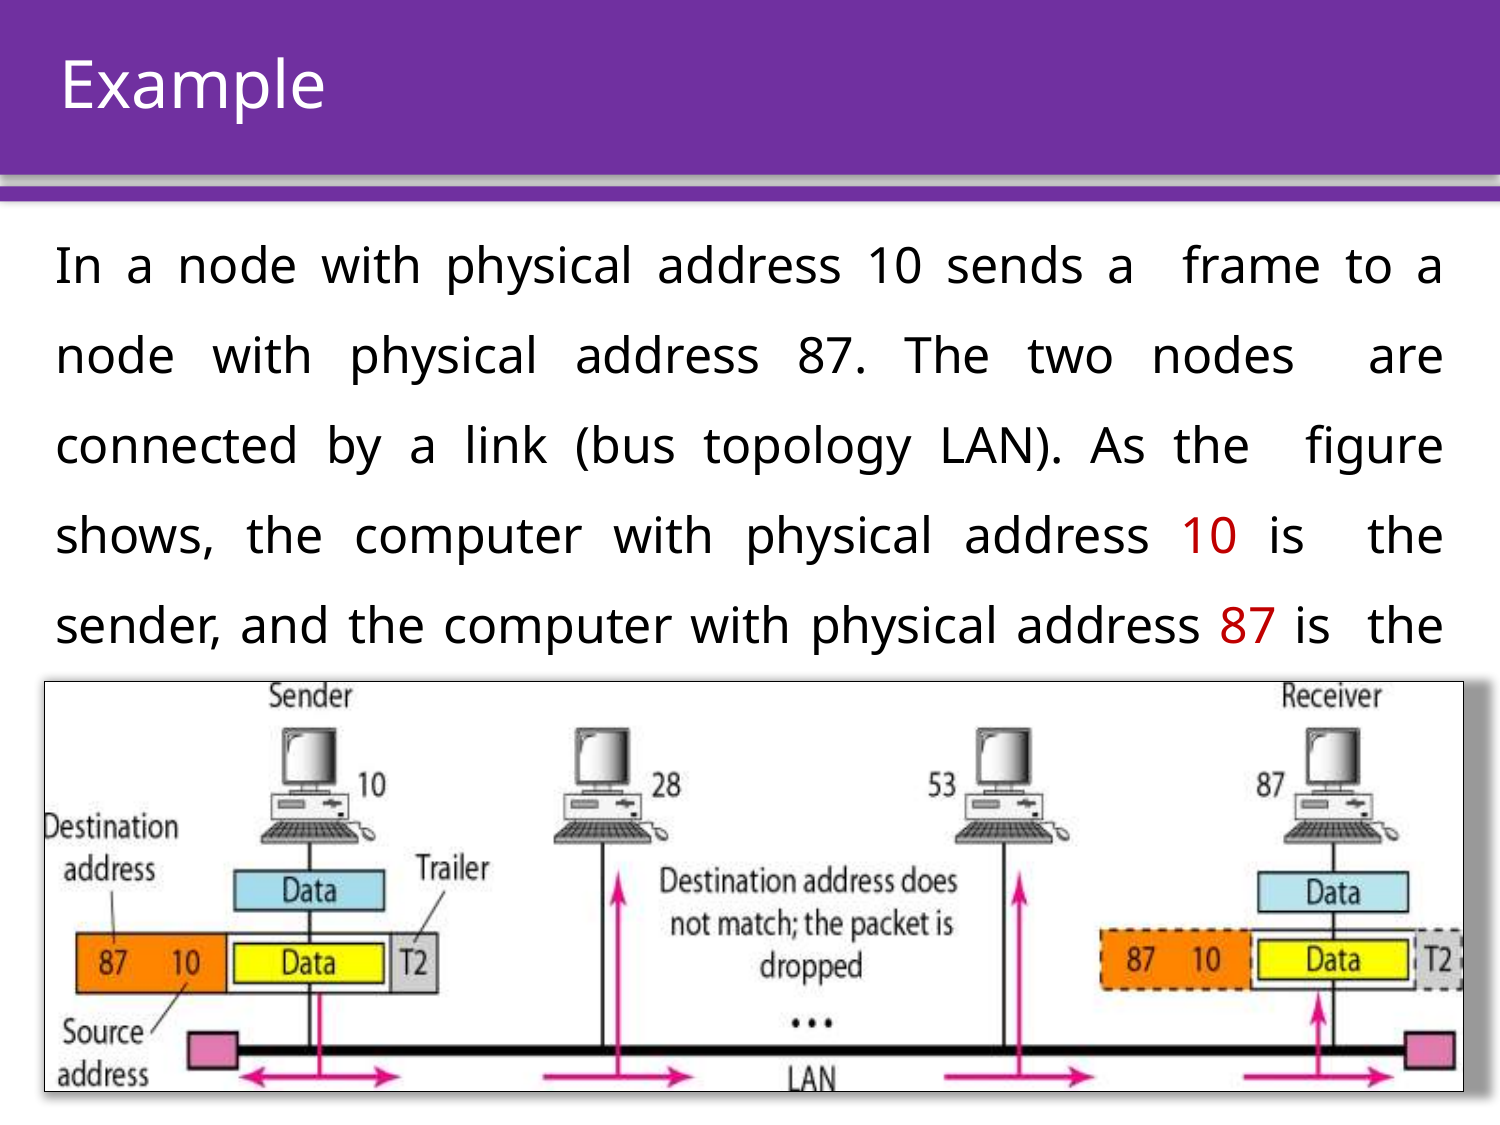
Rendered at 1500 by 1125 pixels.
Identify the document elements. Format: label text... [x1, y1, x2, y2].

title Example [44, 0, 1464, 175]
list In a node with physical address 10 sends a frame to a node with physical address 87. The two nodes are connected by a link (bus topology LAN). As the figure shows, the computer with physical address 10 is the sender, and the computer with physical address 87 is the receiver. [40, 196, 1460, 655]
text_box [44, 681, 1464, 1092]
